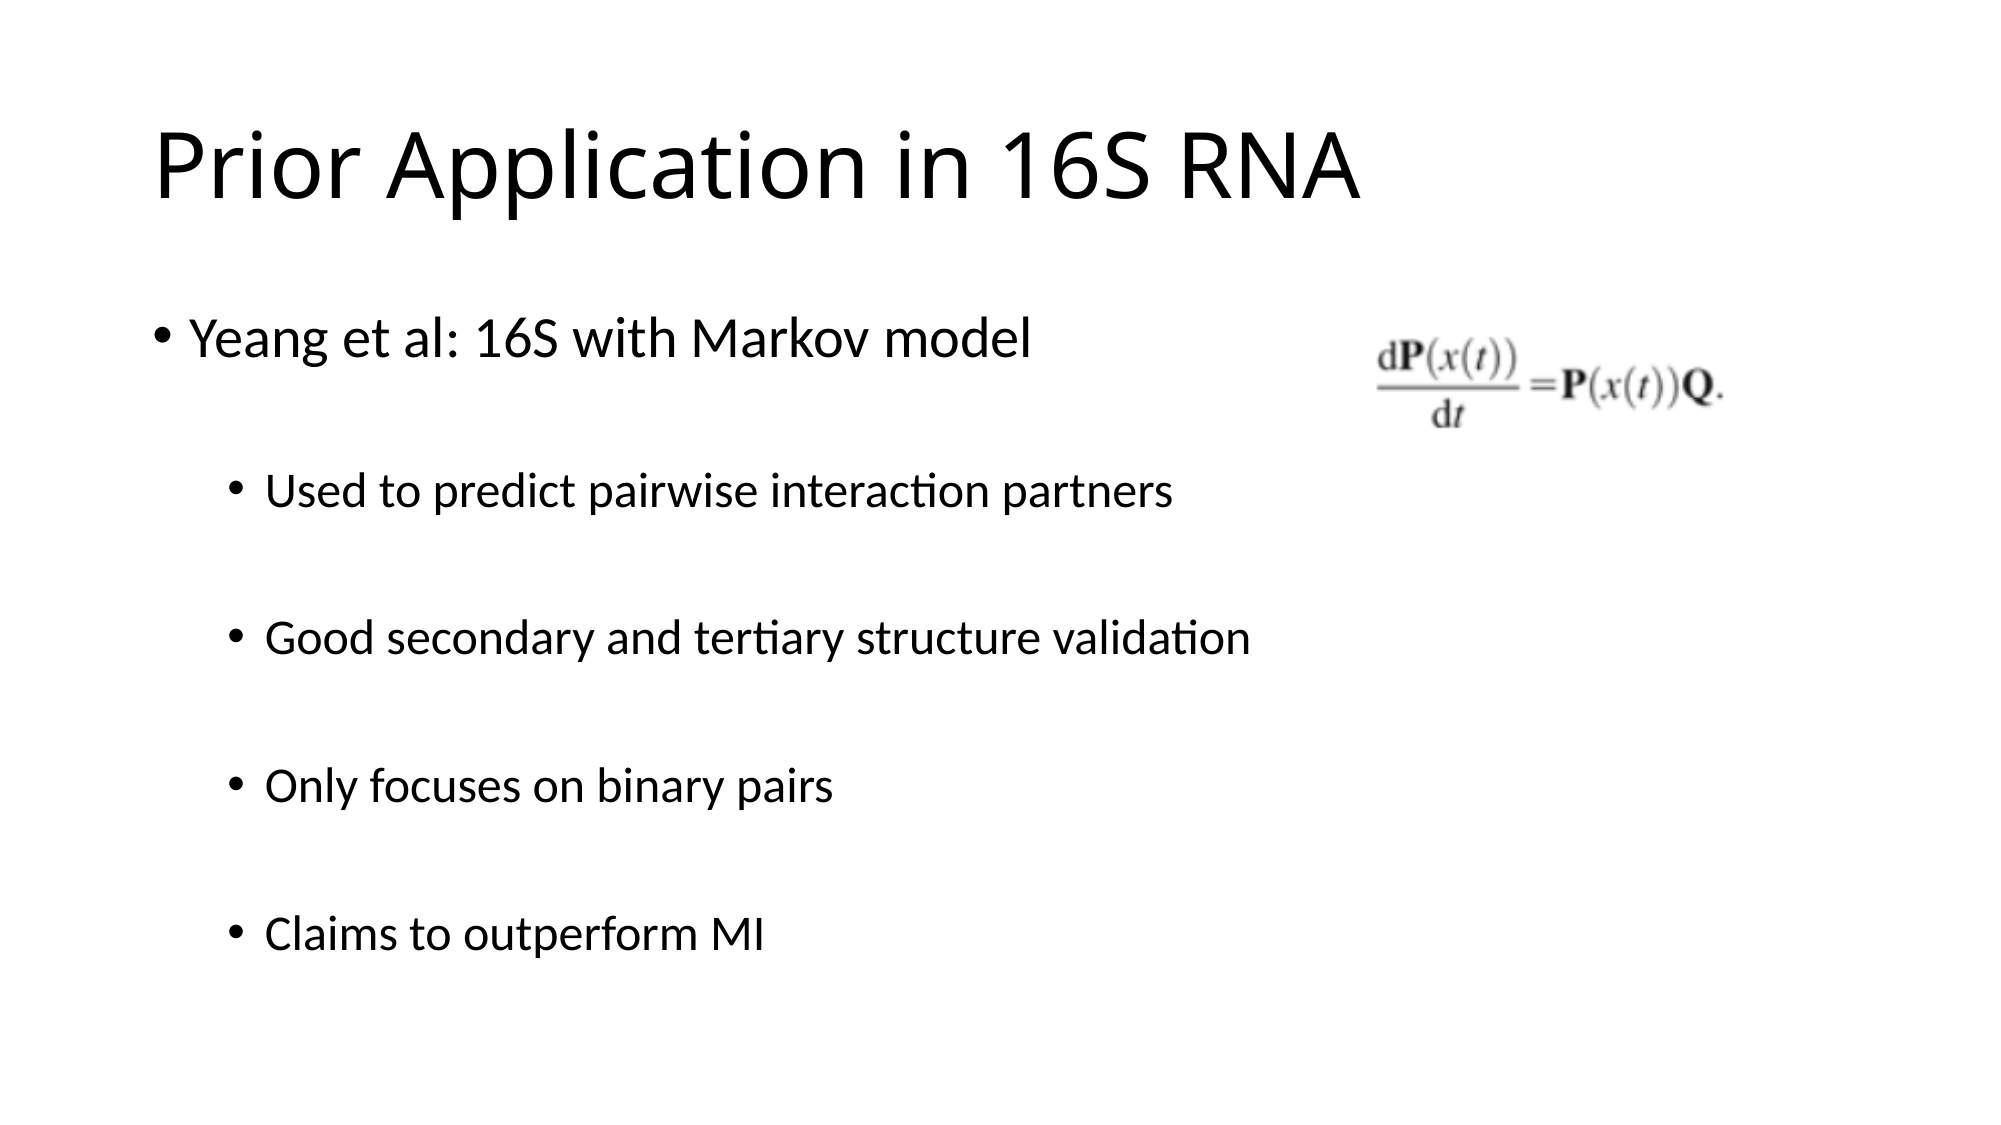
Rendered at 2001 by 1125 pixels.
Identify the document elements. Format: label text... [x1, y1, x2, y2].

picture [1325, 299, 1814, 503]
title Prior Application in 16S RNA [137, 59, 1863, 278]
list Yeang et al: 16S with Markov model Used to predict pairwise interaction partners Good secondary and tertiary structure validation Only focuses on binary pairs Claims to outperform MI [137, 299, 1863, 1014]
